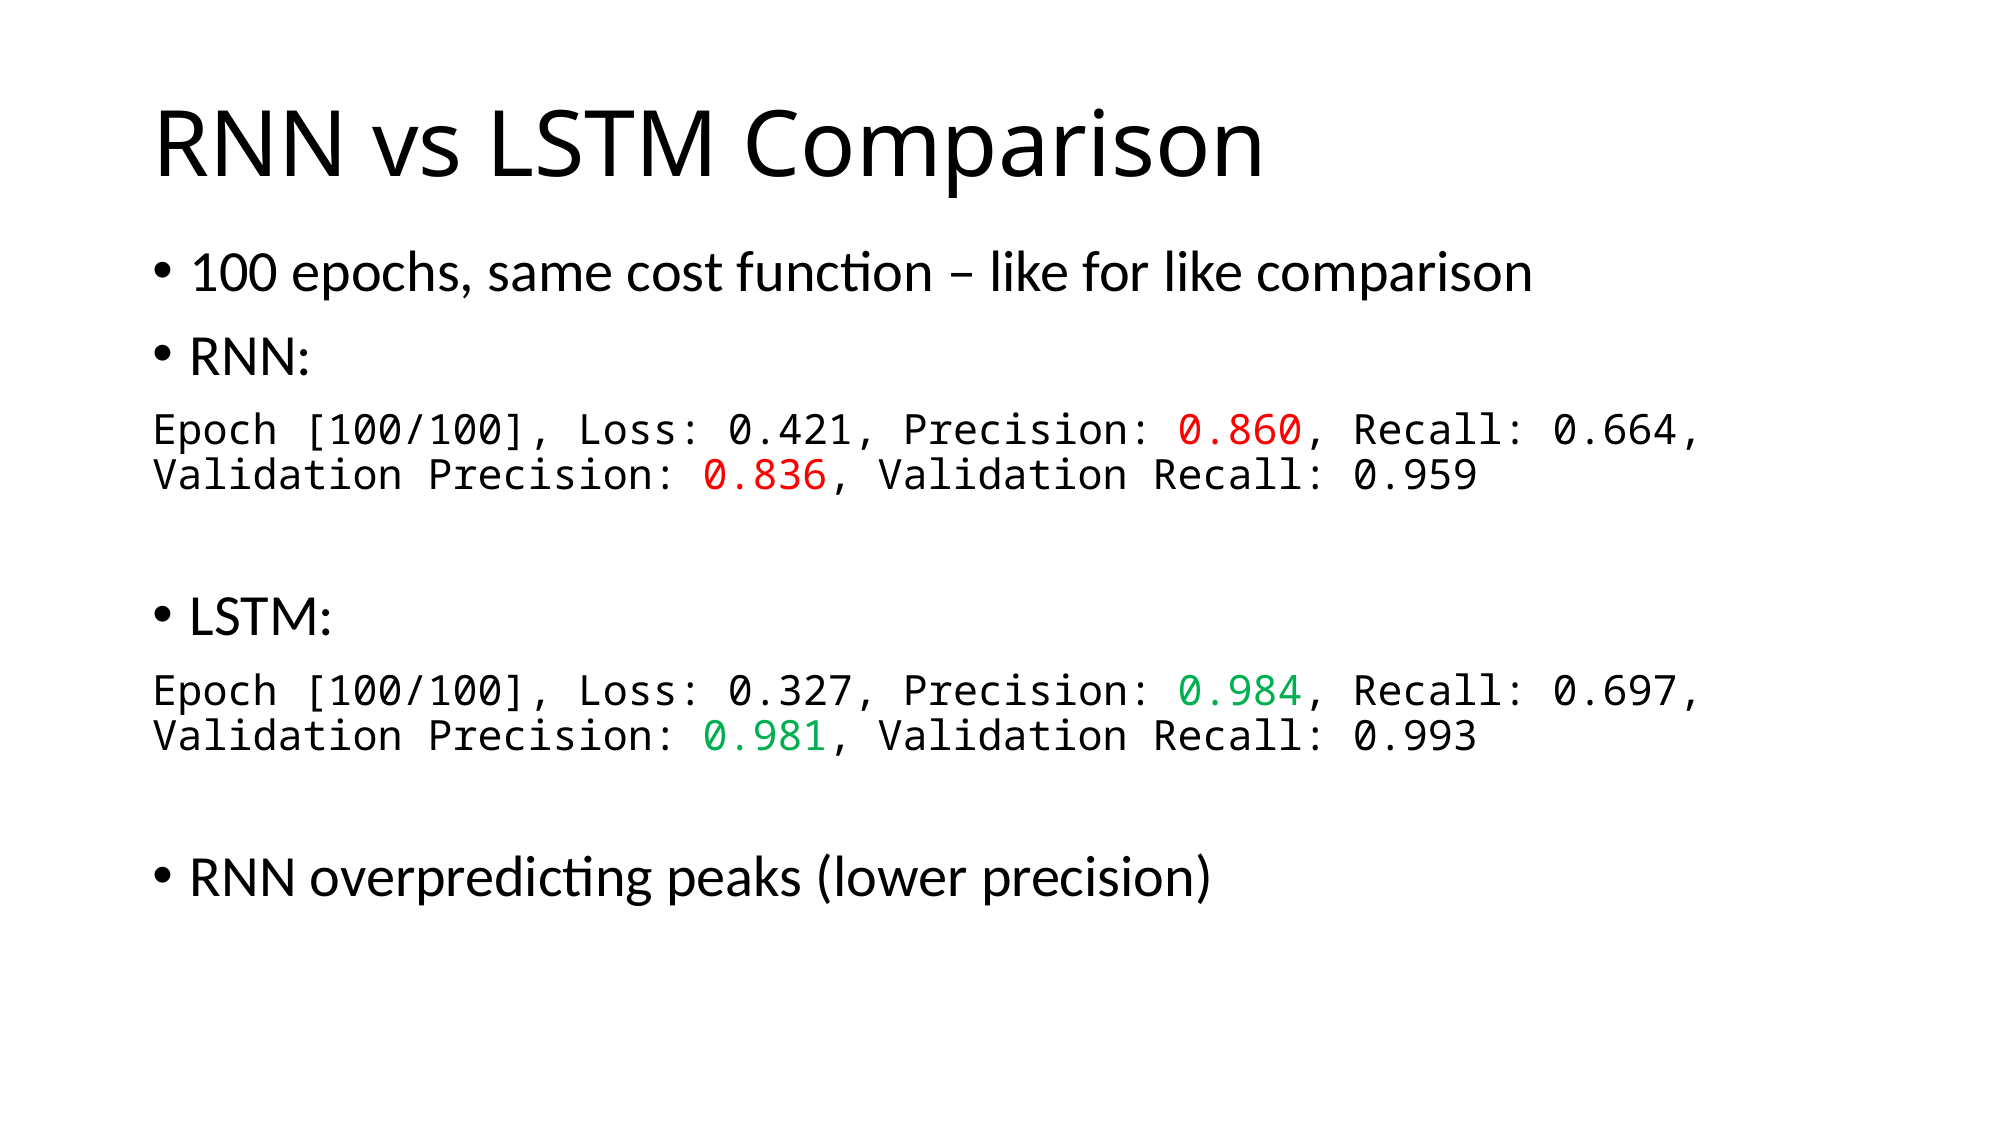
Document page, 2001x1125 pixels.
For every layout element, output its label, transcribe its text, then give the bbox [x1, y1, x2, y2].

list 100 epochs, same cost function – like for like comparison RNN: Epoch [100/100], Loss: 0.421, Precision: 0.860, Recall: 0.664, Validation Precision: 0.836, Validation Recall: 0.959 LSTM: Epoch [100/100], Loss: 0.327, Precision: 0.984, Recall: 0.697, Validation Precision: 0.981, Validation Recall: 0.993 RNN overpredicting peaks (lower precision) [137, 233, 1863, 1066]
title RNN vs LSTM Comparison [137, 59, 1863, 233]
